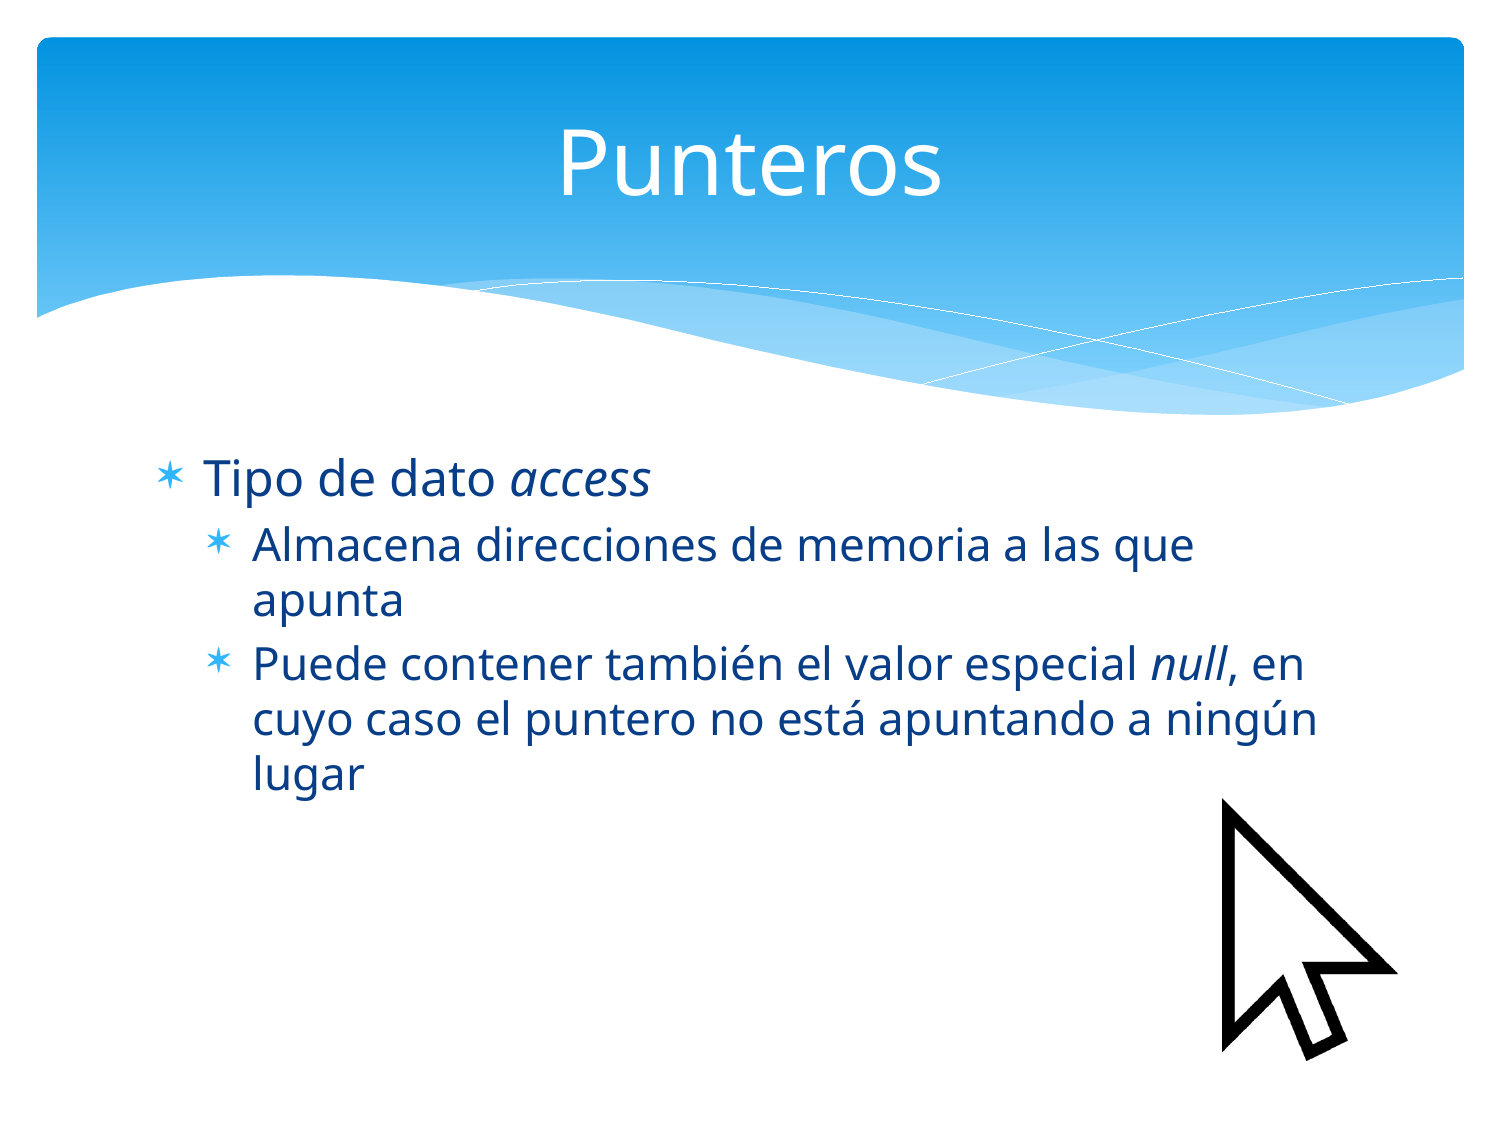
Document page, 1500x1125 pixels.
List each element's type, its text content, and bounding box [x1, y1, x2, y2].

list Tipo de dato access Almacena direcciones de memoria a las que apunta Puede contener también el valor especial null, en cuyo caso el puntero no está apuntando a ningún lugar [143, 438, 1359, 1005]
title Punteros [75, 55, 1425, 261]
picture [1222, 798, 1398, 1061]
